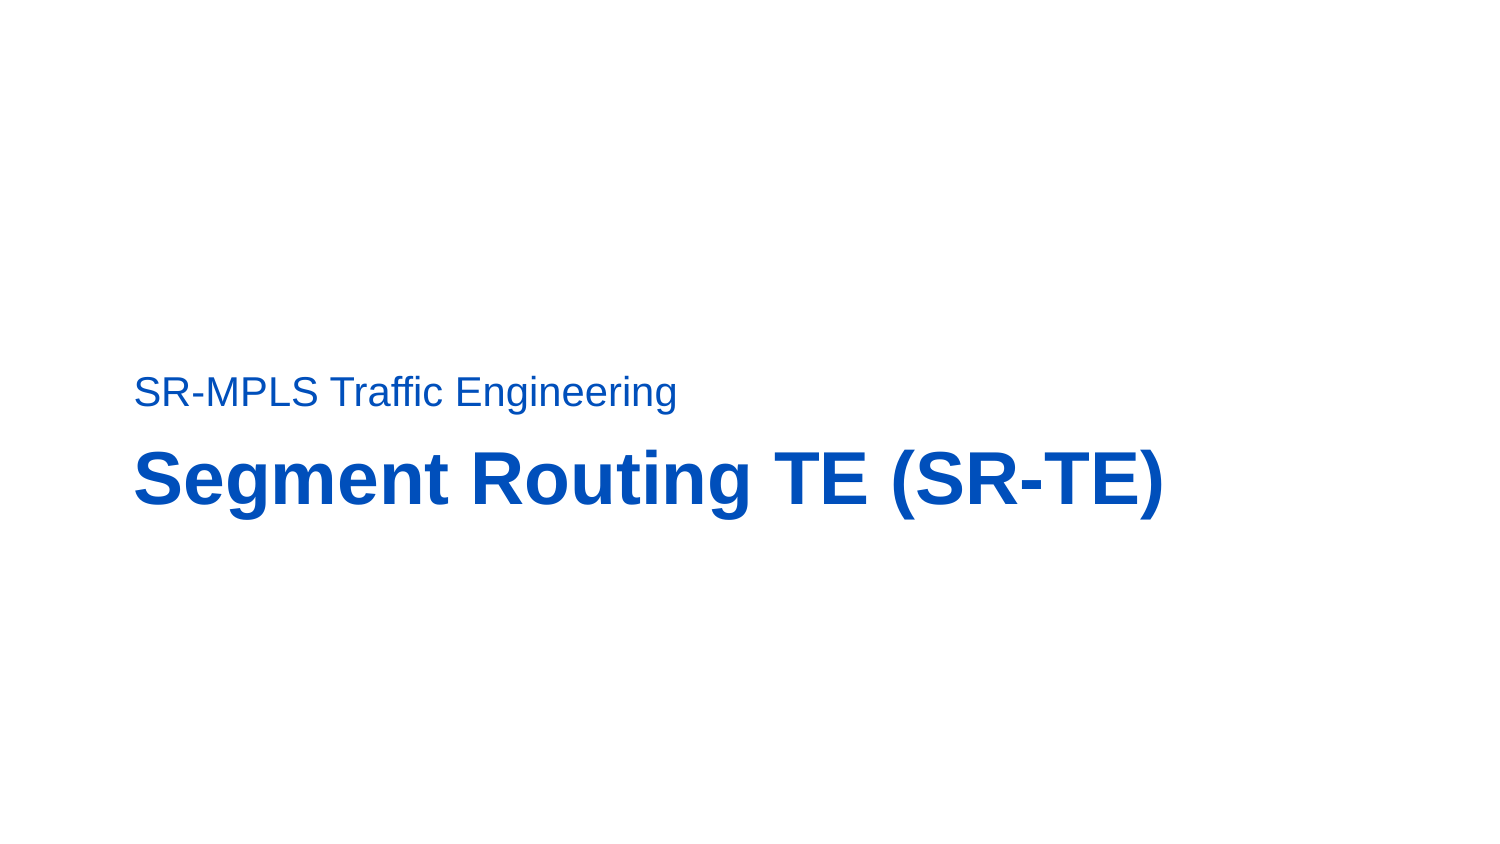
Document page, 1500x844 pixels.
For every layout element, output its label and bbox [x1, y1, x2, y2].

title [118, 422, 1394, 590]
list [118, 237, 1394, 422]
